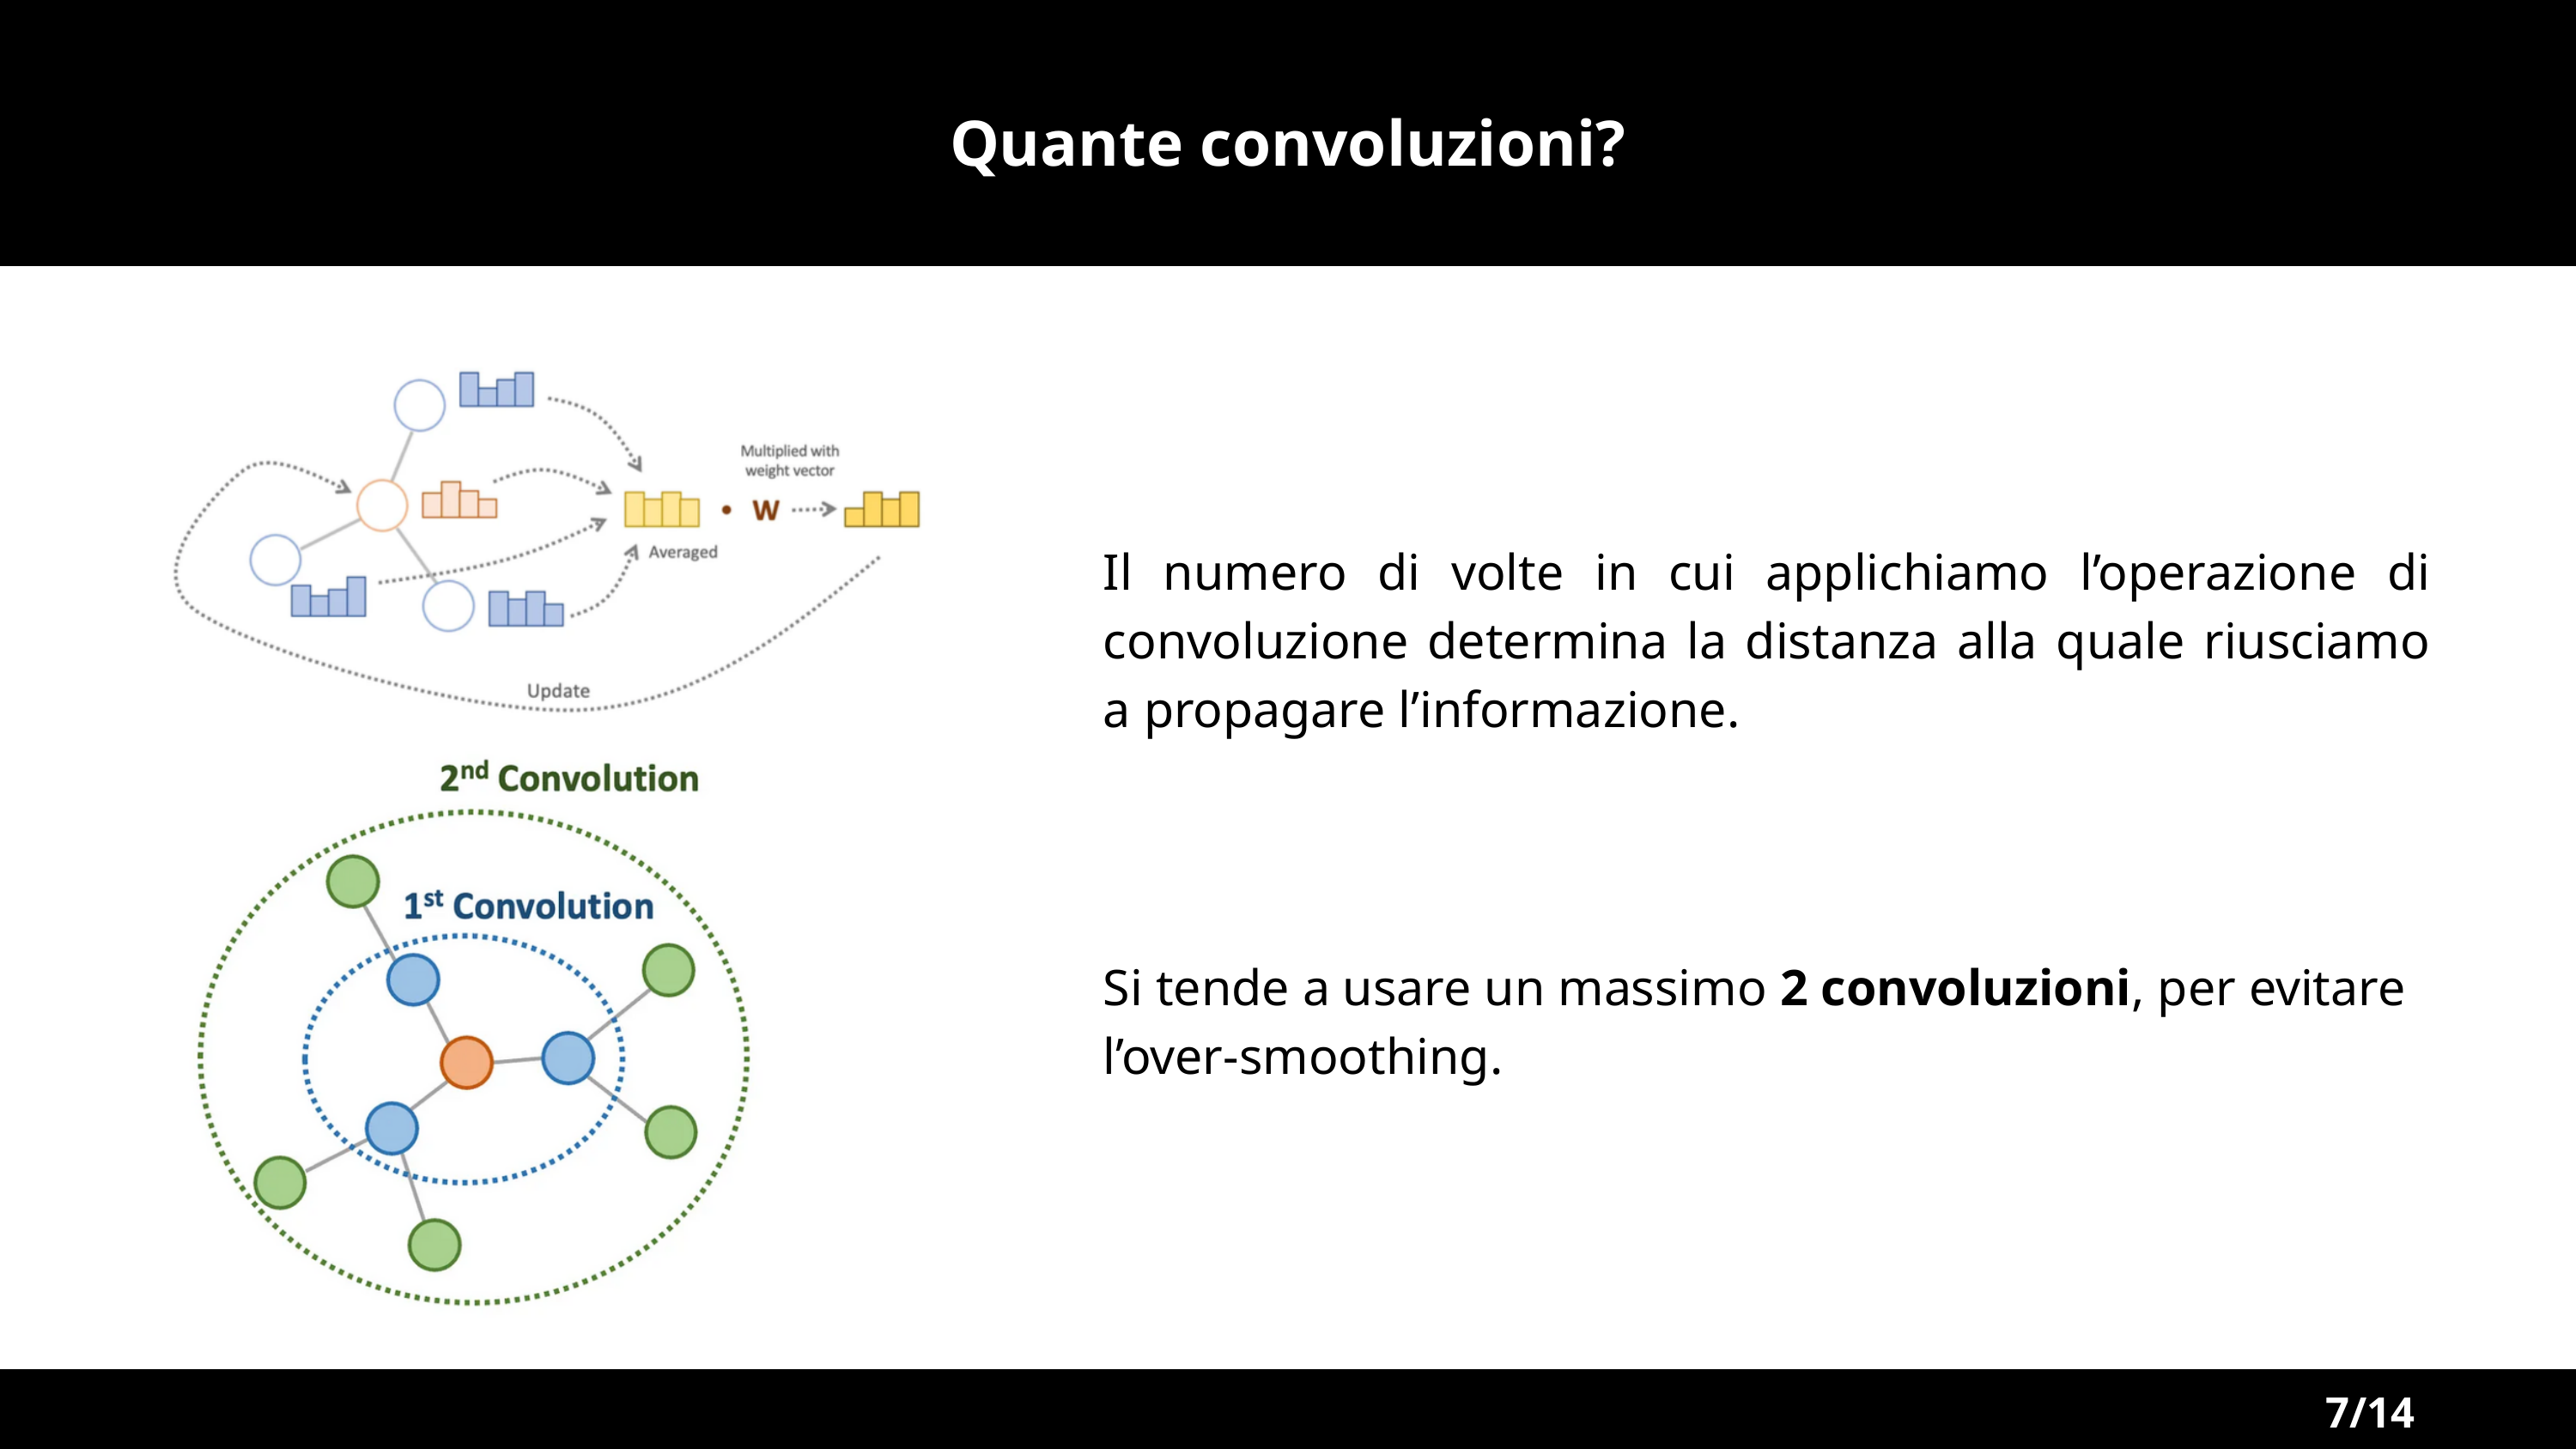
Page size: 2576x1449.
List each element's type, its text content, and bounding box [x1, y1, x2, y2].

text_box Si tende a usare un massimo 2 convoluzioni, per evitare l’over-smoothing. [1428, 946, 2498, 1084]
text_box Il numero di volte in cui applichiamo l’operazione di convoluzione determina la distanza alla quale riusciamo a propagare l’informazione. [1103, 530, 1151, 737]
text_box Quante convoluzioni? [1428, 90, 2163, 136]
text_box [1248, 121, 1328, 1449]
text_box Quante convoluzioni? [413, 90, 1151, 136]
text_box Si tende a usare un massimo 2 convoluzioni, per evitare l’over-smoothing. [1103, 946, 1151, 1084]
text_box [144, 338, 960, 735]
text_box 7/14 [2318, 1377, 2423, 1437]
text_box [279, 136, 1151, 251]
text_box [1154, 0, 1421, 1421]
text_box [1428, 136, 2346, 251]
text_box Il numero di volte in cui applichiamo l’operazione di convoluzione determina la distanza alla quale riusciamo a propagare l’informazione. [1428, 530, 2432, 737]
text_box [144, 735, 862, 1319]
